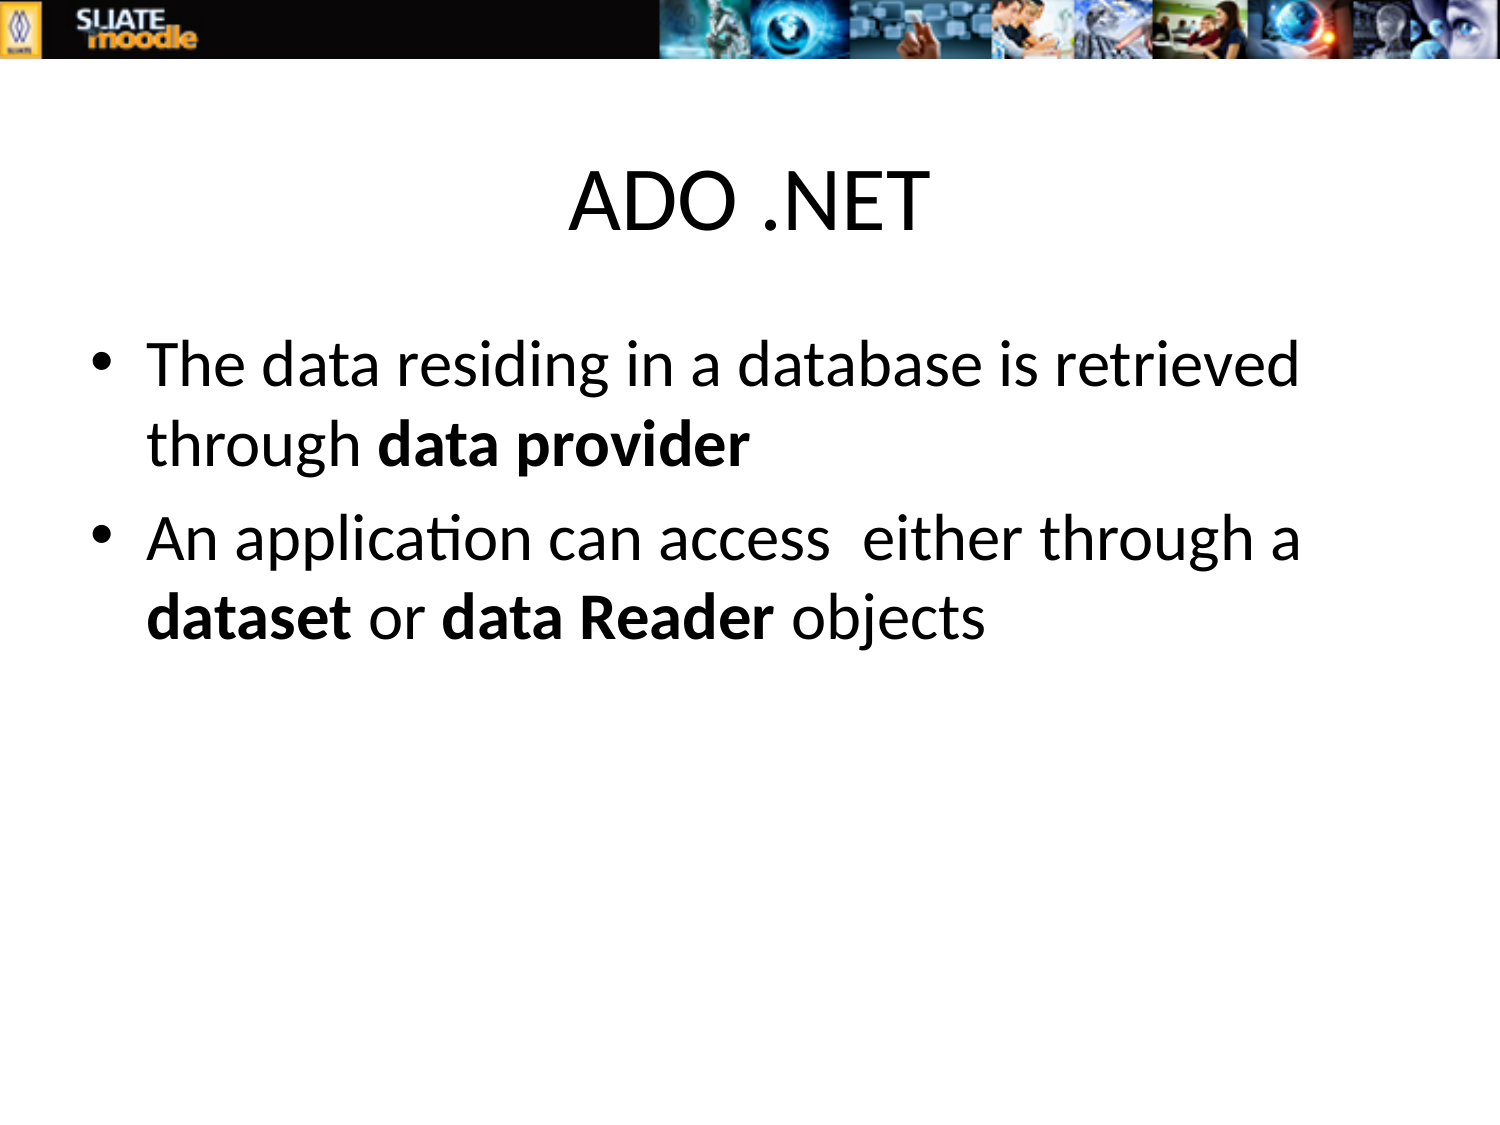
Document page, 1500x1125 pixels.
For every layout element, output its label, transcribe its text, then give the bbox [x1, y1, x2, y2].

picture [0, 0, 1500, 59]
list The data residing in a database is retrieved through data provider An application can access either through a dataset or data Reader objects [75, 312, 1425, 1005]
title ADO .NET [75, 99, 1425, 288]
